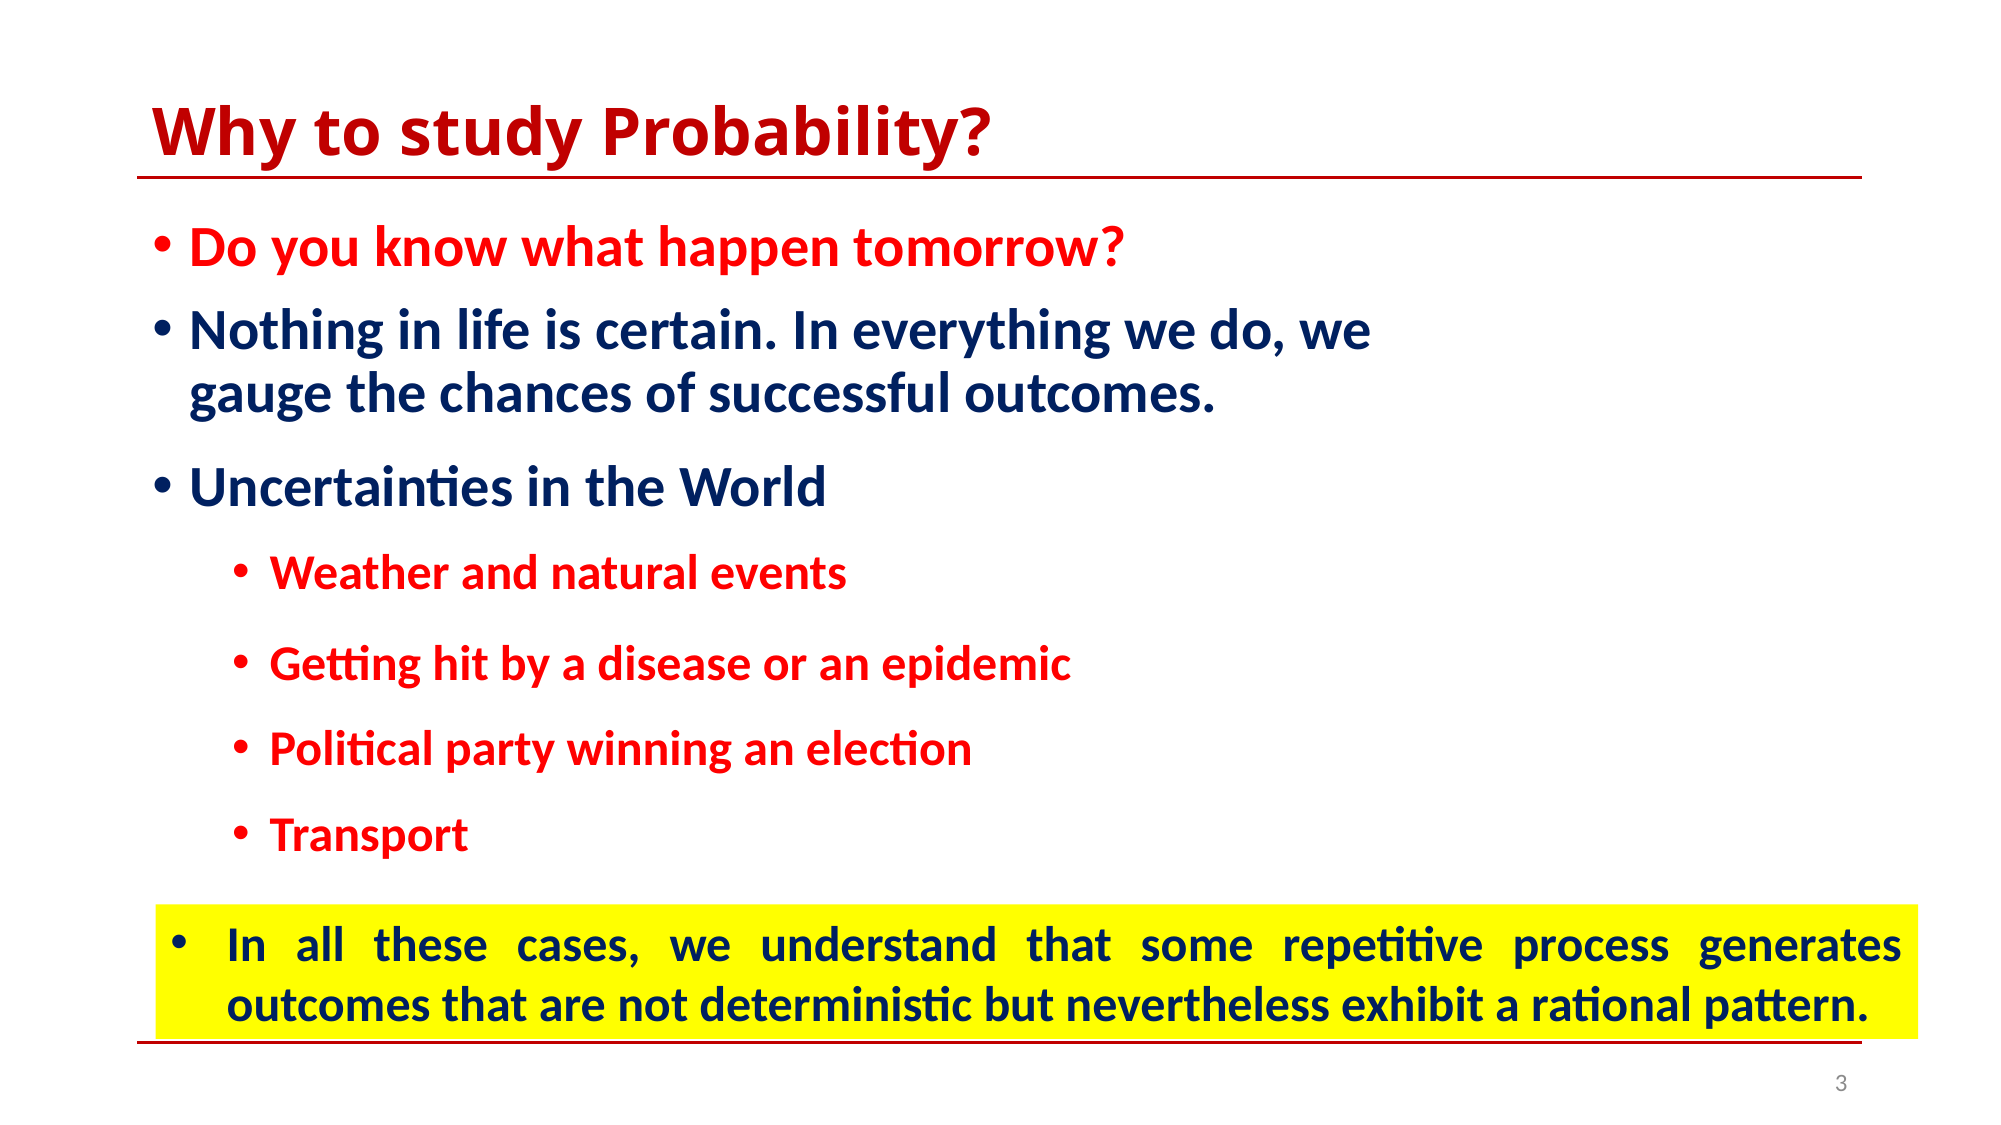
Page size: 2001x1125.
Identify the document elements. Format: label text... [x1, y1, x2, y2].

slide_number 3 [1412, 1051, 1863, 1111]
text_box Nothing in life is certain. In everything we do, we gauge the chances of successful outcomes. [137, 291, 1388, 455]
text_box In all these cases, we understand that some repetitive process generates outcomes that are not deterministic but nevertheless exhibit a rational pattern. [155, 904, 1919, 1039]
text_box Weather and natural events [217, 538, 1468, 609]
title Why to study Probability? [137, 90, 1863, 178]
text_box Transport [217, 801, 1468, 872]
text_box Political party winning an election [217, 714, 1468, 785]
text_box Uncertainties in the World [137, 455, 1388, 531]
list Do you know what happen tomorrow? [137, 208, 1388, 291]
text_box Getting hit by a disease or an epidemic [217, 629, 1468, 700]
